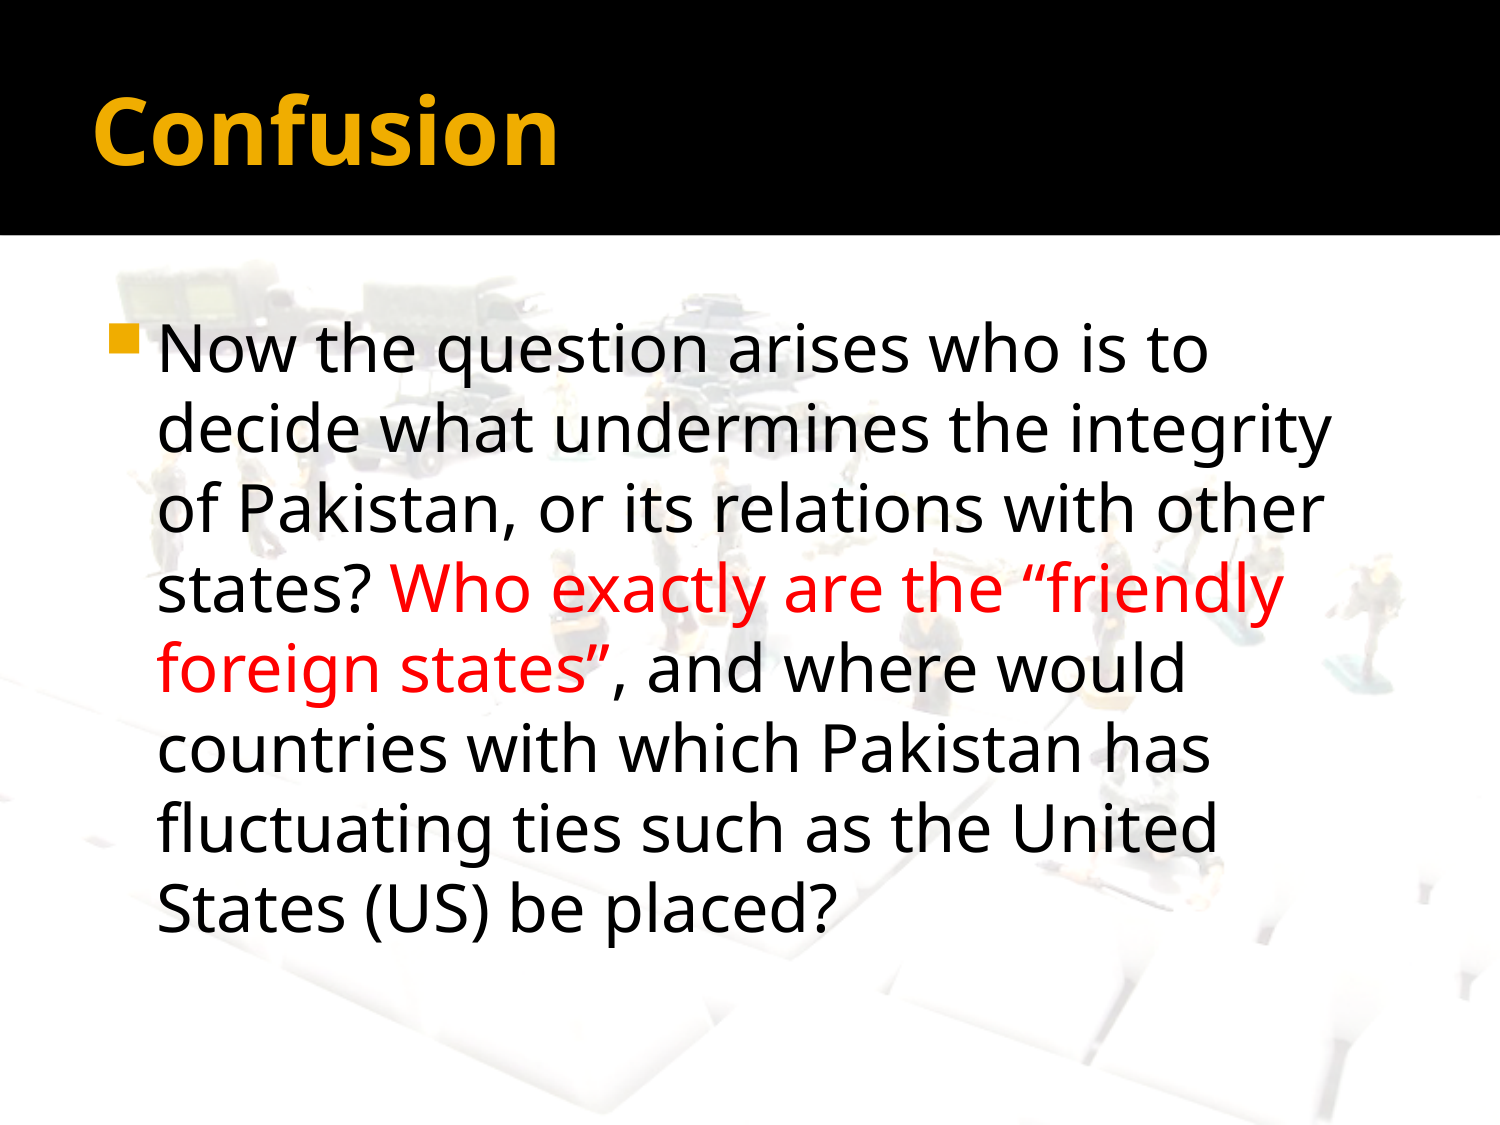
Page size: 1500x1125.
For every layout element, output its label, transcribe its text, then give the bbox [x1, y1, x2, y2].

picture [0, 237, 1500, 1125]
title Confusion [75, 25, 1425, 231]
